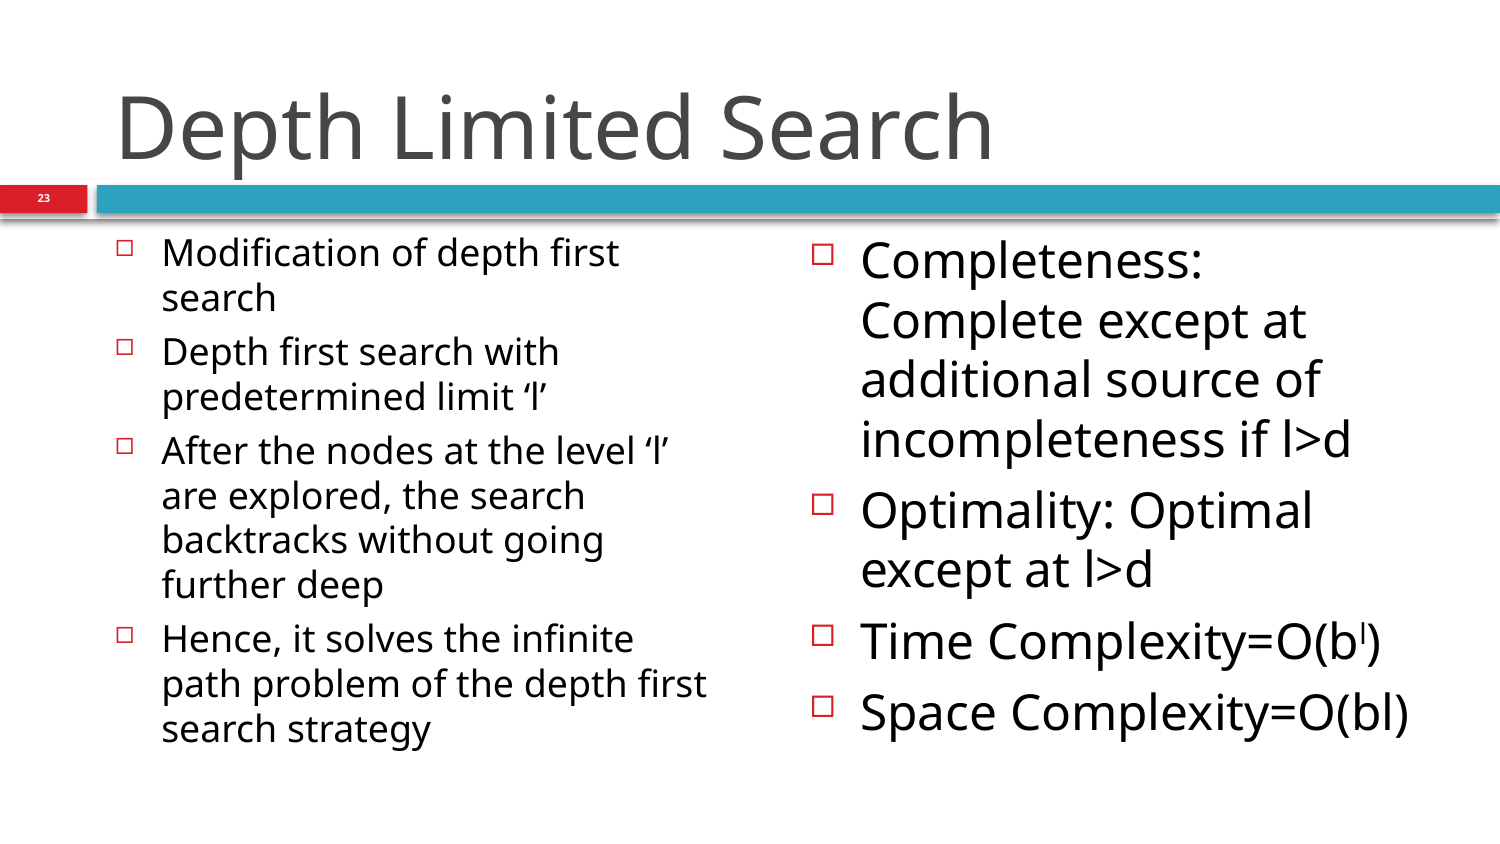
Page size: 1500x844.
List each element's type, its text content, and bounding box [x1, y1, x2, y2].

list Completeness: Complete except at additional source of incompleteness if l>d Optimality: Optimal except at l>d Time Complexity=O(bl) Space Complexity=O(bl) [794, 221, 1433, 759]
list Modification of depth first search Depth first search with predetermined limit ‘l’ After the nodes at the level ‘l’ are explored, the search backtracks without going further deep Hence, it solves the infinite path problem of the depth first search strategy [99, 221, 738, 759]
slide_number 23 [0, 184, 88, 215]
title Depth Limited Search [99, 19, 1438, 185]
